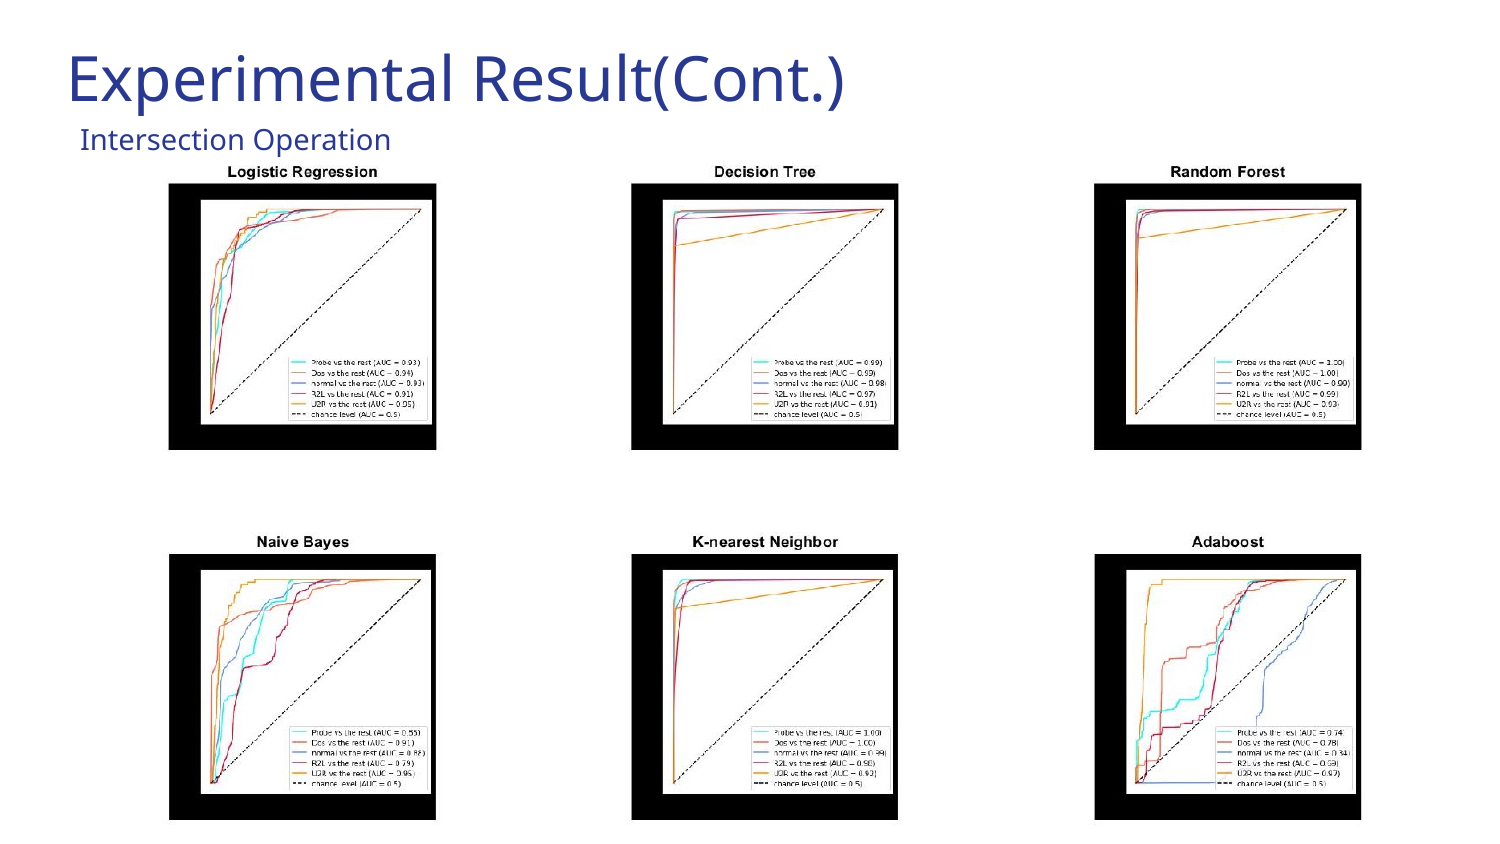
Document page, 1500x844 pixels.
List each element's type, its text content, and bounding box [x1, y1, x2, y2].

text_box Intersection Operation [65, 105, 574, 171]
picture [154, 157, 1362, 831]
title Experimental Result(Cont.) [51, 24, 1449, 125]
